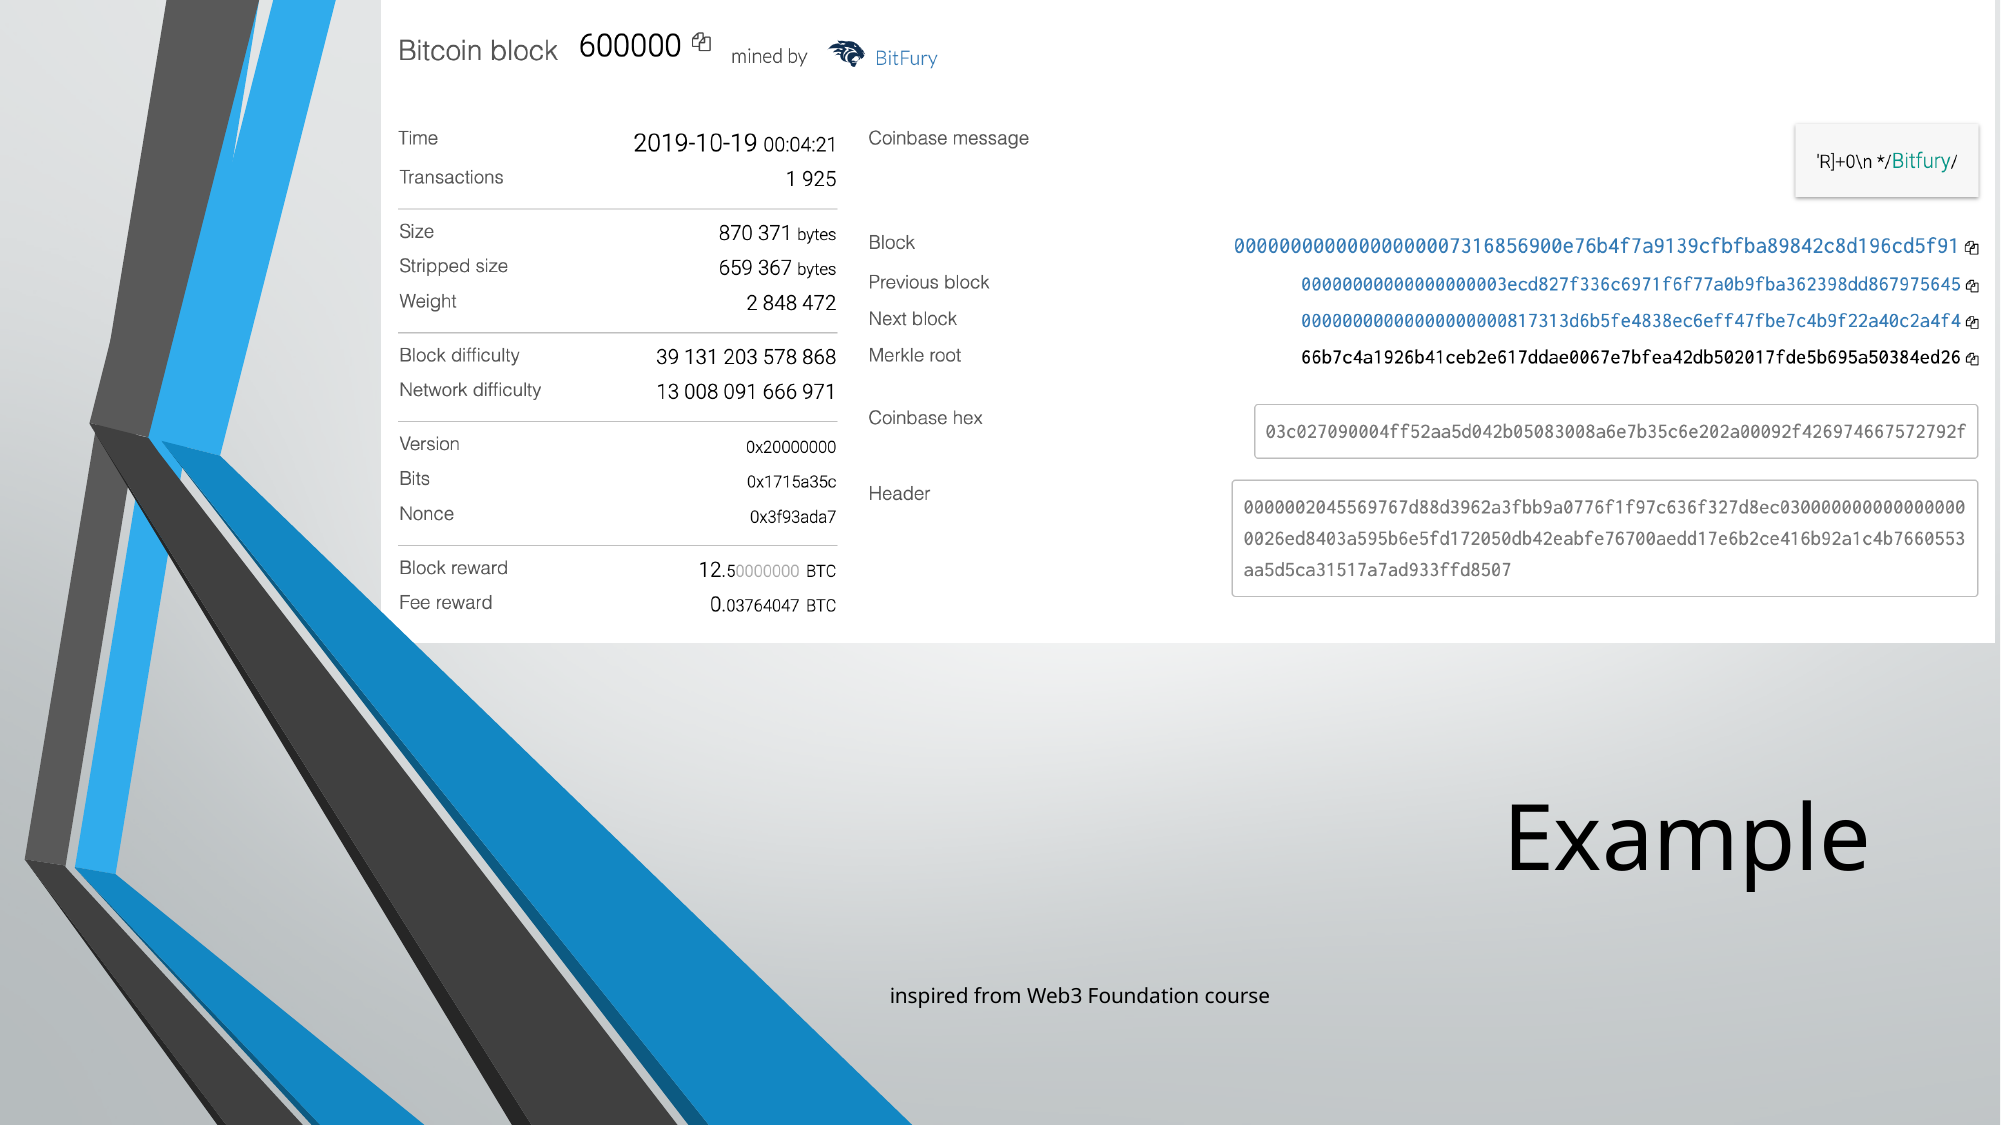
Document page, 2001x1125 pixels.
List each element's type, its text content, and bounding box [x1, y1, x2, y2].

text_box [89, 0, 913, 1125]
footer inspired from Web3 Foundation course [913, 965, 1584, 1025]
title Example [913, 758, 1887, 896]
picture [913, 0, 1995, 643]
